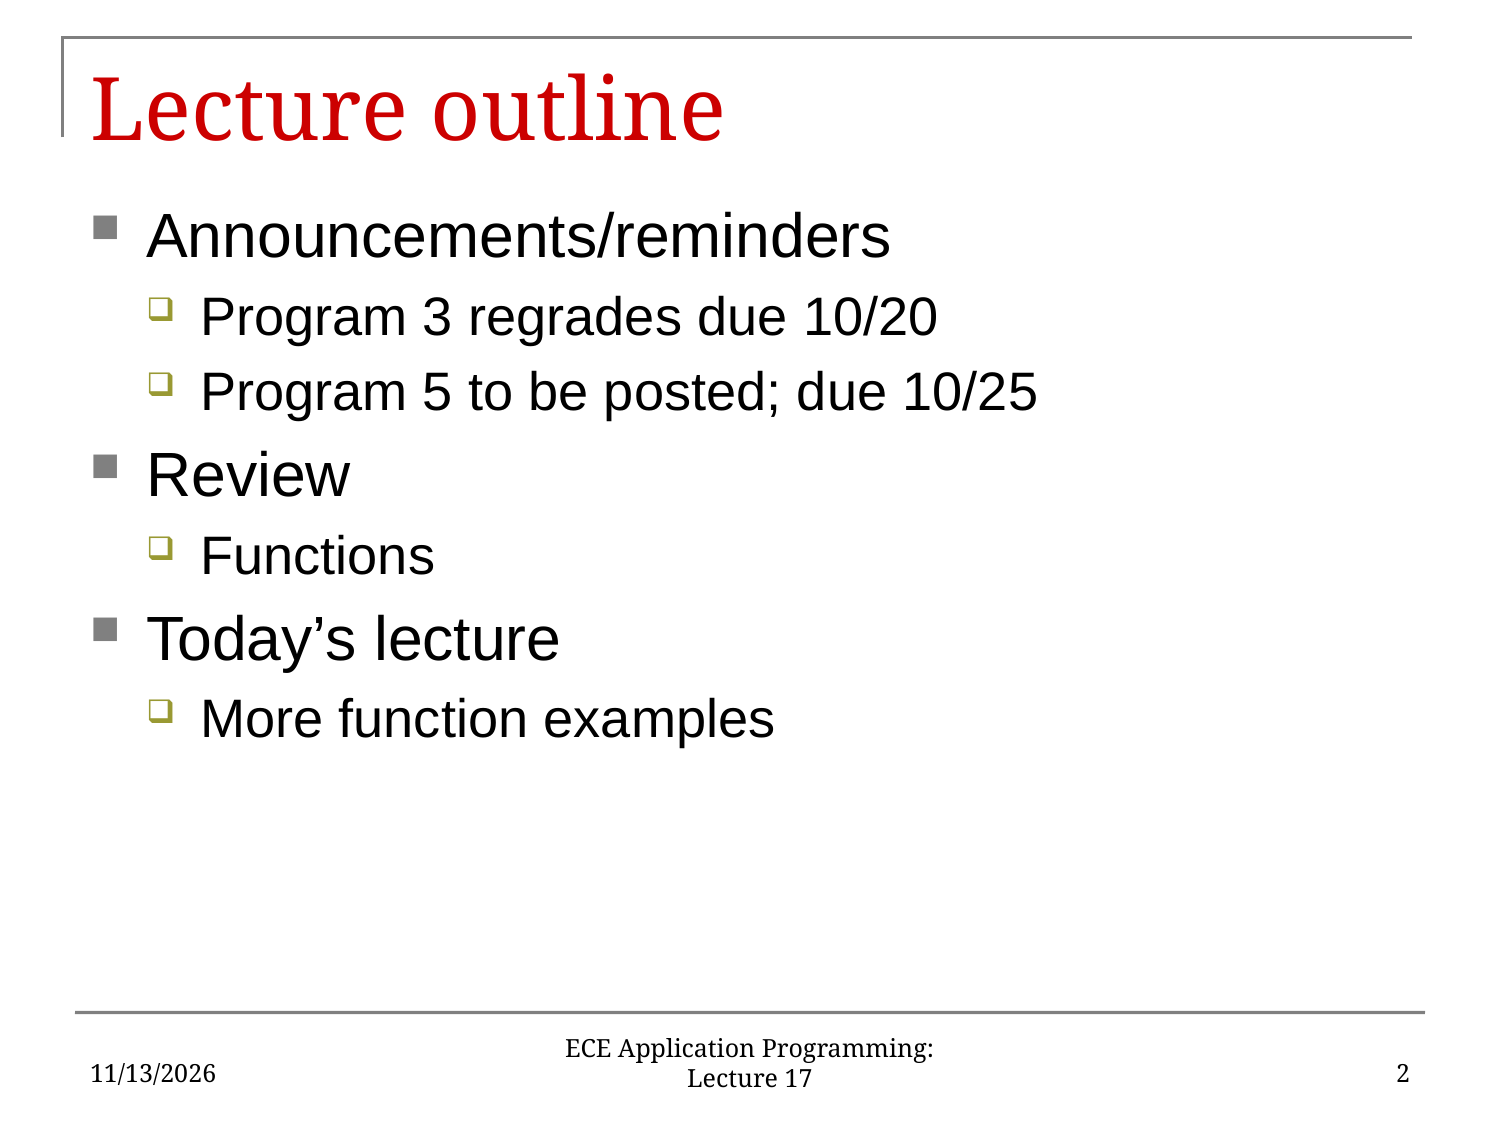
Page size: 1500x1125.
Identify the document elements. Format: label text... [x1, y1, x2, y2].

footer ECE Application Programming: Lecture 17 [512, 1024, 988, 1101]
list Announcements/reminders Program 3 regrades due 10/20 Program 5 to be posted; due 10/25 Review Functions Today’s lecture More function examples [75, 187, 1425, 1006]
title Lecture outline [75, 45, 1425, 163]
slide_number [74, 1023, 426, 1100]
slide_number 2 [1074, 1023, 1426, 1100]
